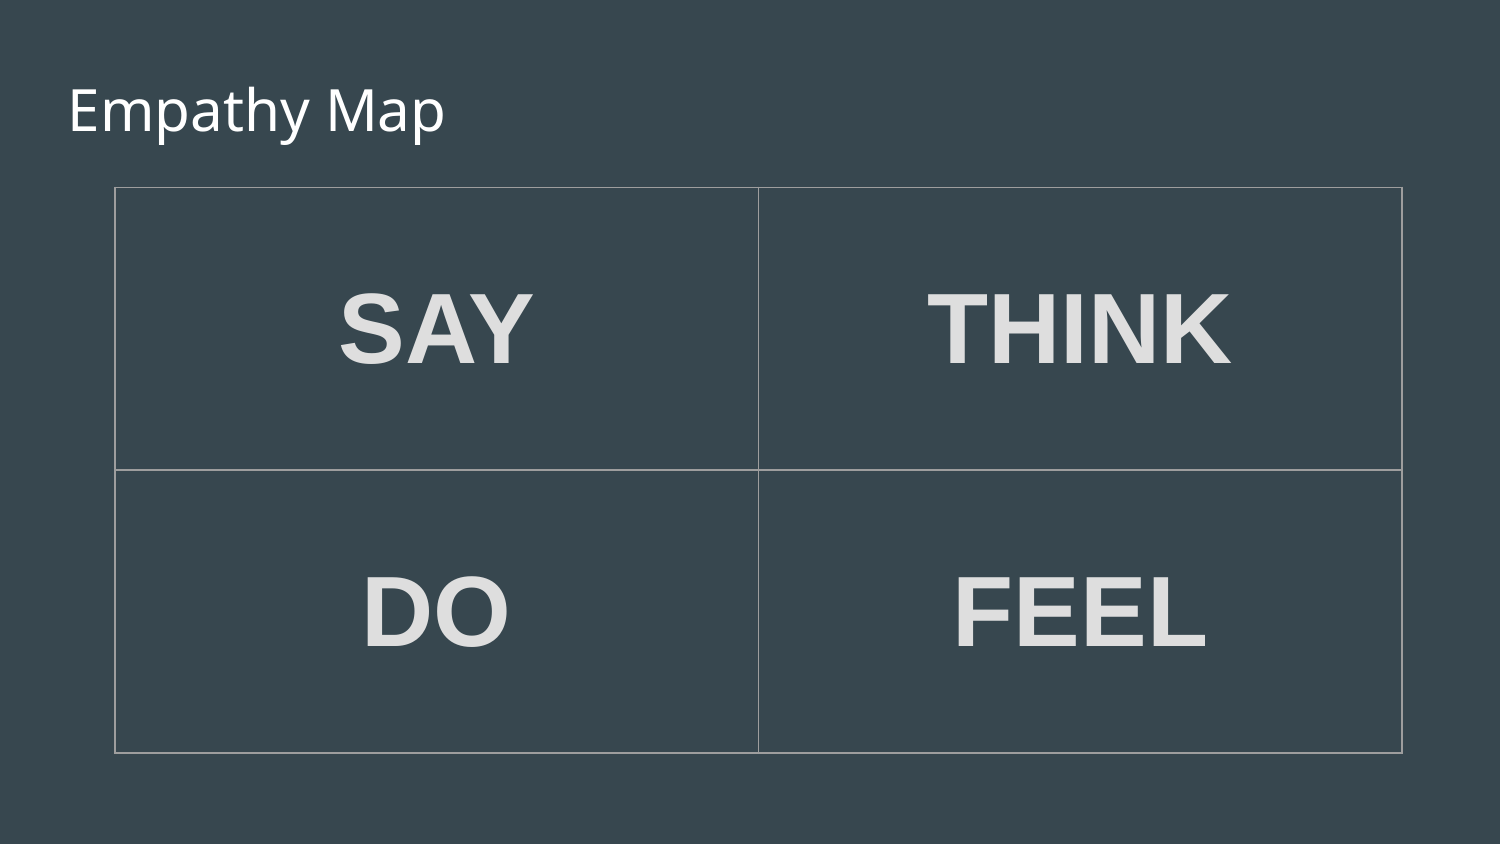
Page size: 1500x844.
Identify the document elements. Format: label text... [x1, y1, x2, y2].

title Empathy Map [52, 34, 514, 159]
table_header SAY [116, 188, 758, 469]
table_cell FEEL [759, 471, 1401, 752]
table_cell DO [116, 471, 758, 752]
table_header THINK [759, 188, 1401, 469]
